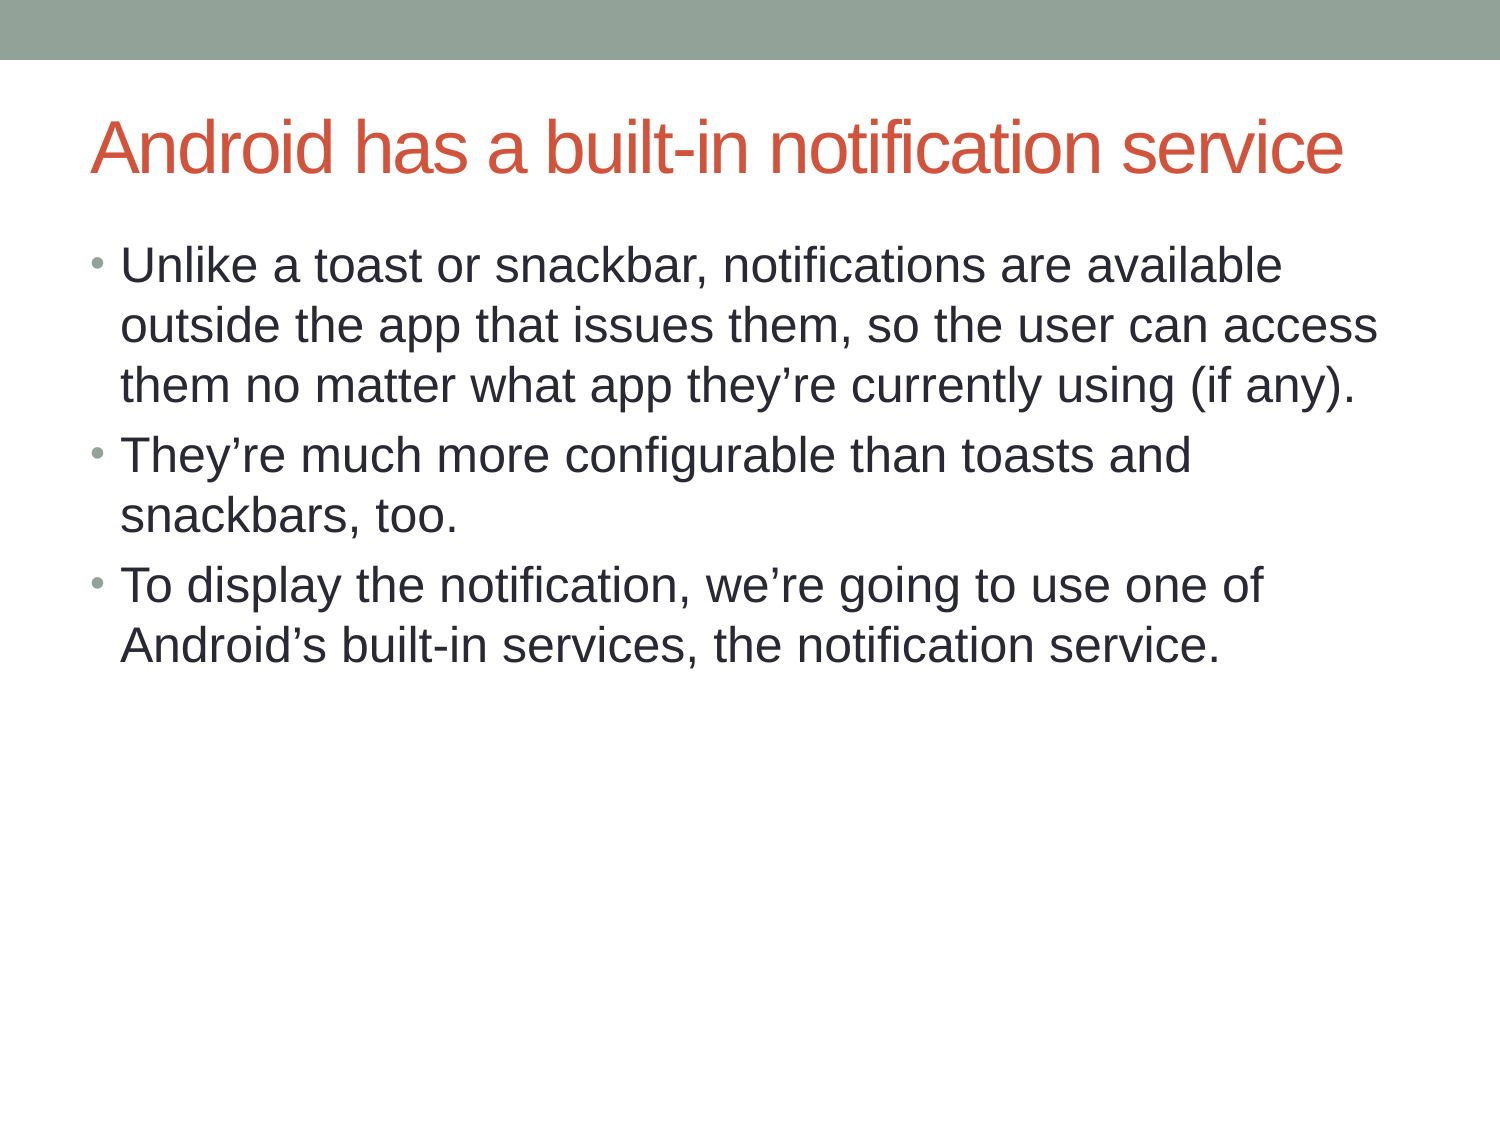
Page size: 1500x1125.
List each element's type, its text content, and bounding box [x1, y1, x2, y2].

title Android has a built-in notification service [75, 87, 1425, 200]
list Unlike a toast or snackbar, notifications are available outside the app that issues them, so the user can access them no matter what app they’re currently using (if any). They’re much more configurable than toasts and snackbars, too. To display the notification, we’re going to use one of Android’s built-in services, the notification service. [75, 224, 1425, 1063]
